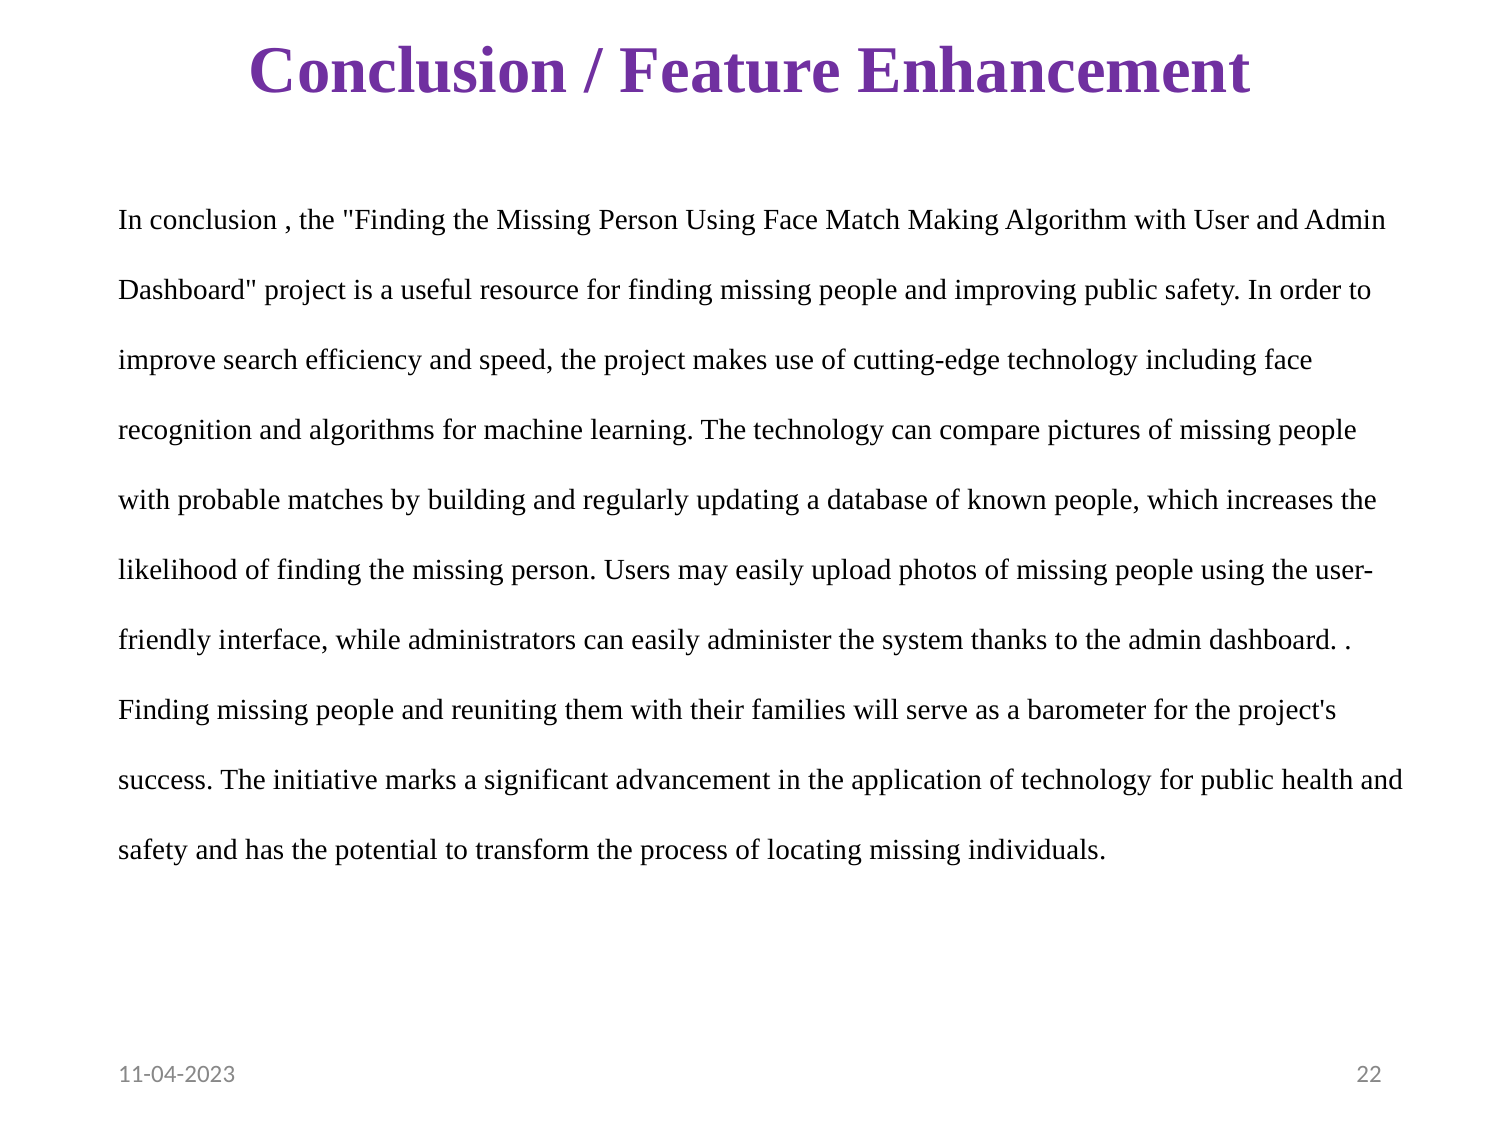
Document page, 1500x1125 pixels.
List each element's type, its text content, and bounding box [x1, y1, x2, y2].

title Conclusion / Feature Enhancement [103, 27, 1397, 115]
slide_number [103, 1042, 441, 1103]
slide_number ‹#› [1059, 1042, 1397, 1103]
text_box In conclusion , the "Finding the Missing Person Using Face Match Making Algorithm with User and Admin Dashboard" project is a useful resource for finding missing people and improving public safety. In order to improve search efficiency and speed, the project makes use of cutting-edge technology including face recognition and algorithms for machine learning. The technology can compare pictures of missing people with probable matches by building and regularly updating a database of known people, which increases the likelihood of finding the missing person. Users may easily upload photos of missing people using the user-friendly interface, while administrators can easily administer the system thanks to the admin dashboard. . Finding missing people and reuniting them with their families will serve as a barometer for the project's success. The initiative marks a significant advancement in the application of technology for public health and safety and has the potential to transform the process of locating missing individuals. [103, 158, 1431, 873]
